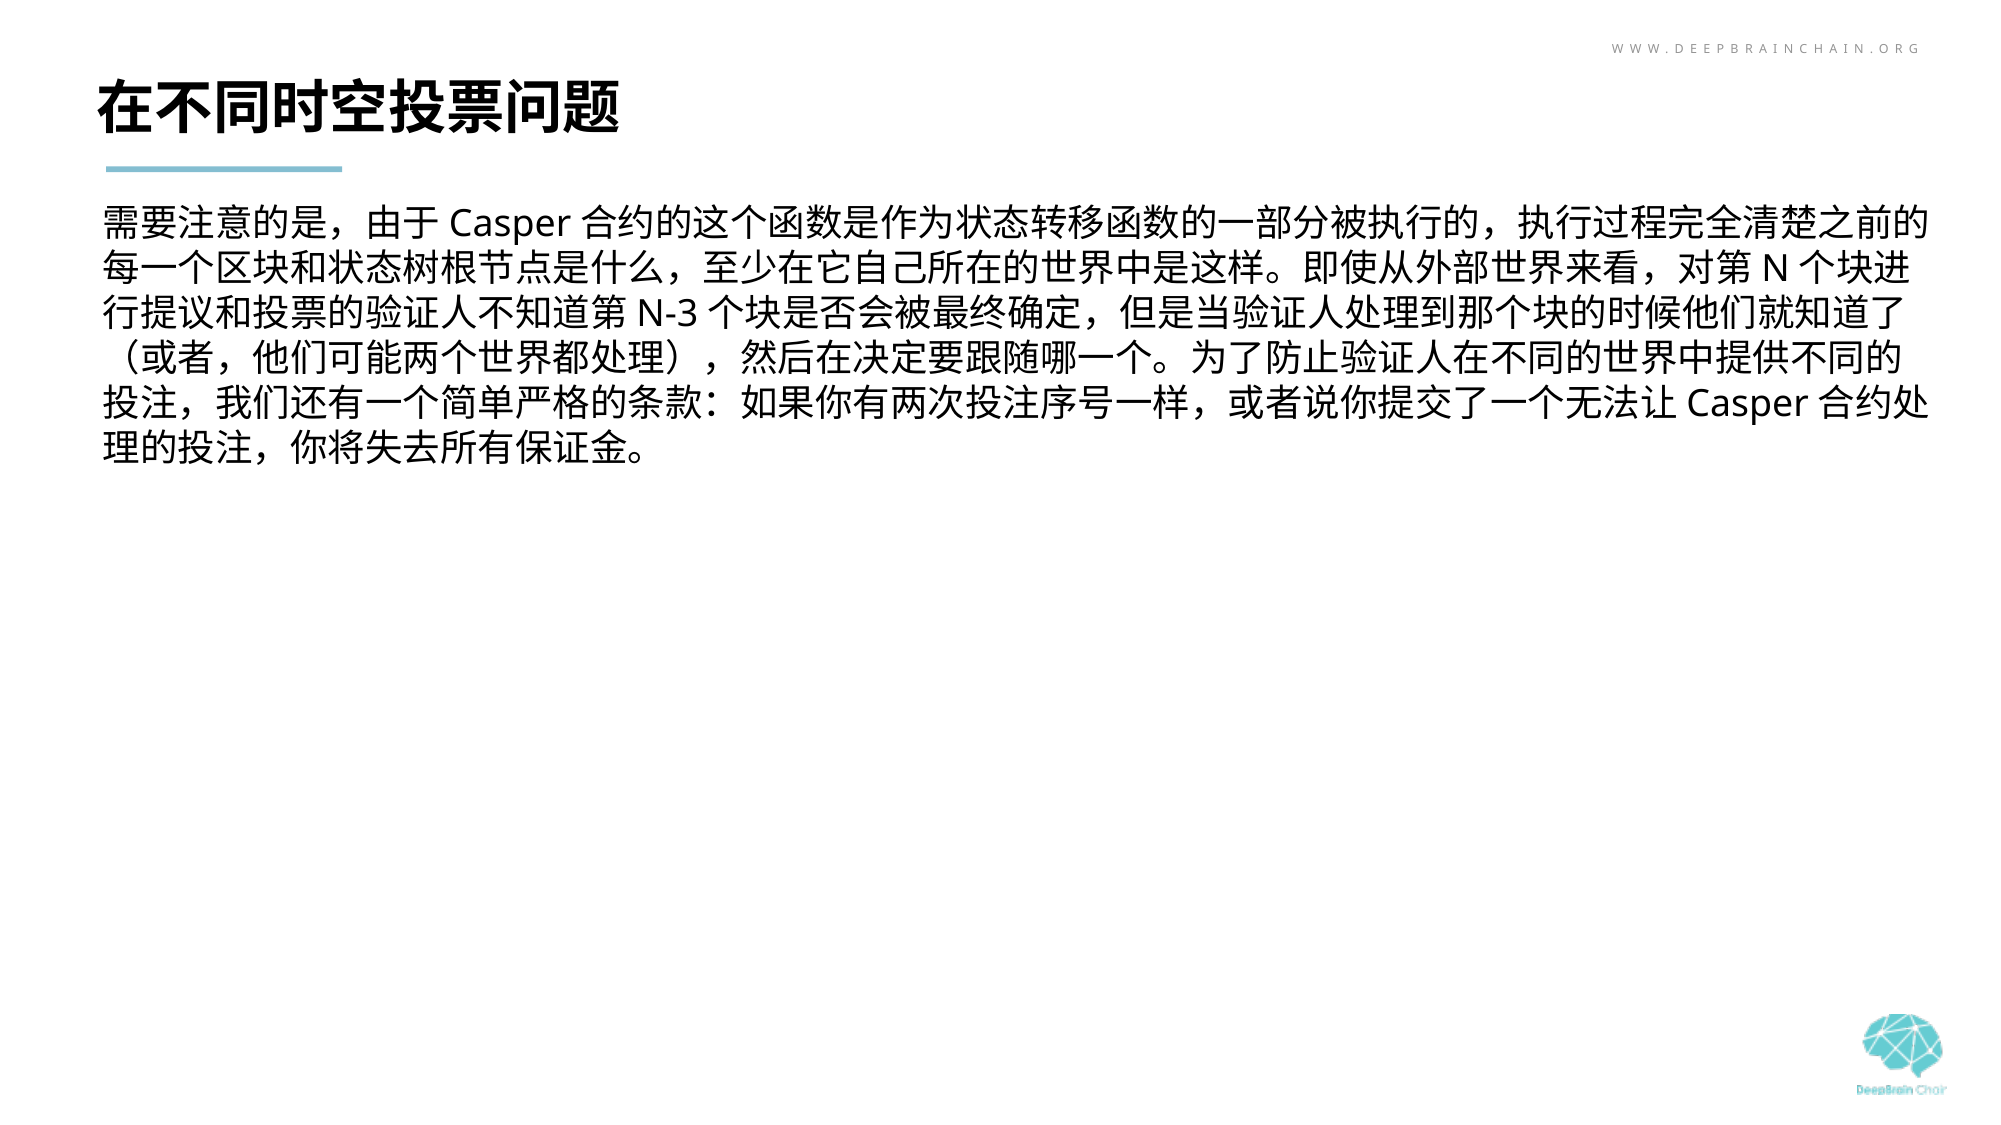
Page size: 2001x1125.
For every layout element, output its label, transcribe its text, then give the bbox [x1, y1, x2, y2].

text_box WWW.DEEPBRAINCHAIN.ORG [1604, 33, 1960, 64]
text_box 在不同时空投票问题 [89, 63, 674, 148]
picture [1857, 1014, 1947, 1096]
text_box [105, 138, 343, 200]
text_box 需要注意的是，由于Casper合约的这个函数是作为状态转移函数的一部分被执行的，执行过程完全清楚之前的每一个区块和状态树根节点是什么，至少在它自己所在的世界中是这样。即使从外部世界来看，对第N个块进行提议和投票的验证人不知道第N-3个块是否会被最终确定，但是当验证人处理到那个块的时候他们就知道了（或者，他们可能两个世界都处理），然后在决定要跟随哪一个。为了防止验证人在不同的世界中提供不同的投注，我们还有一个简单严格的条款：如果你有两次投注序号一样，或者说你提交了一个无法让Casper合约处理的投注，你将失去所有保证金。 [95, 191, 1947, 477]
